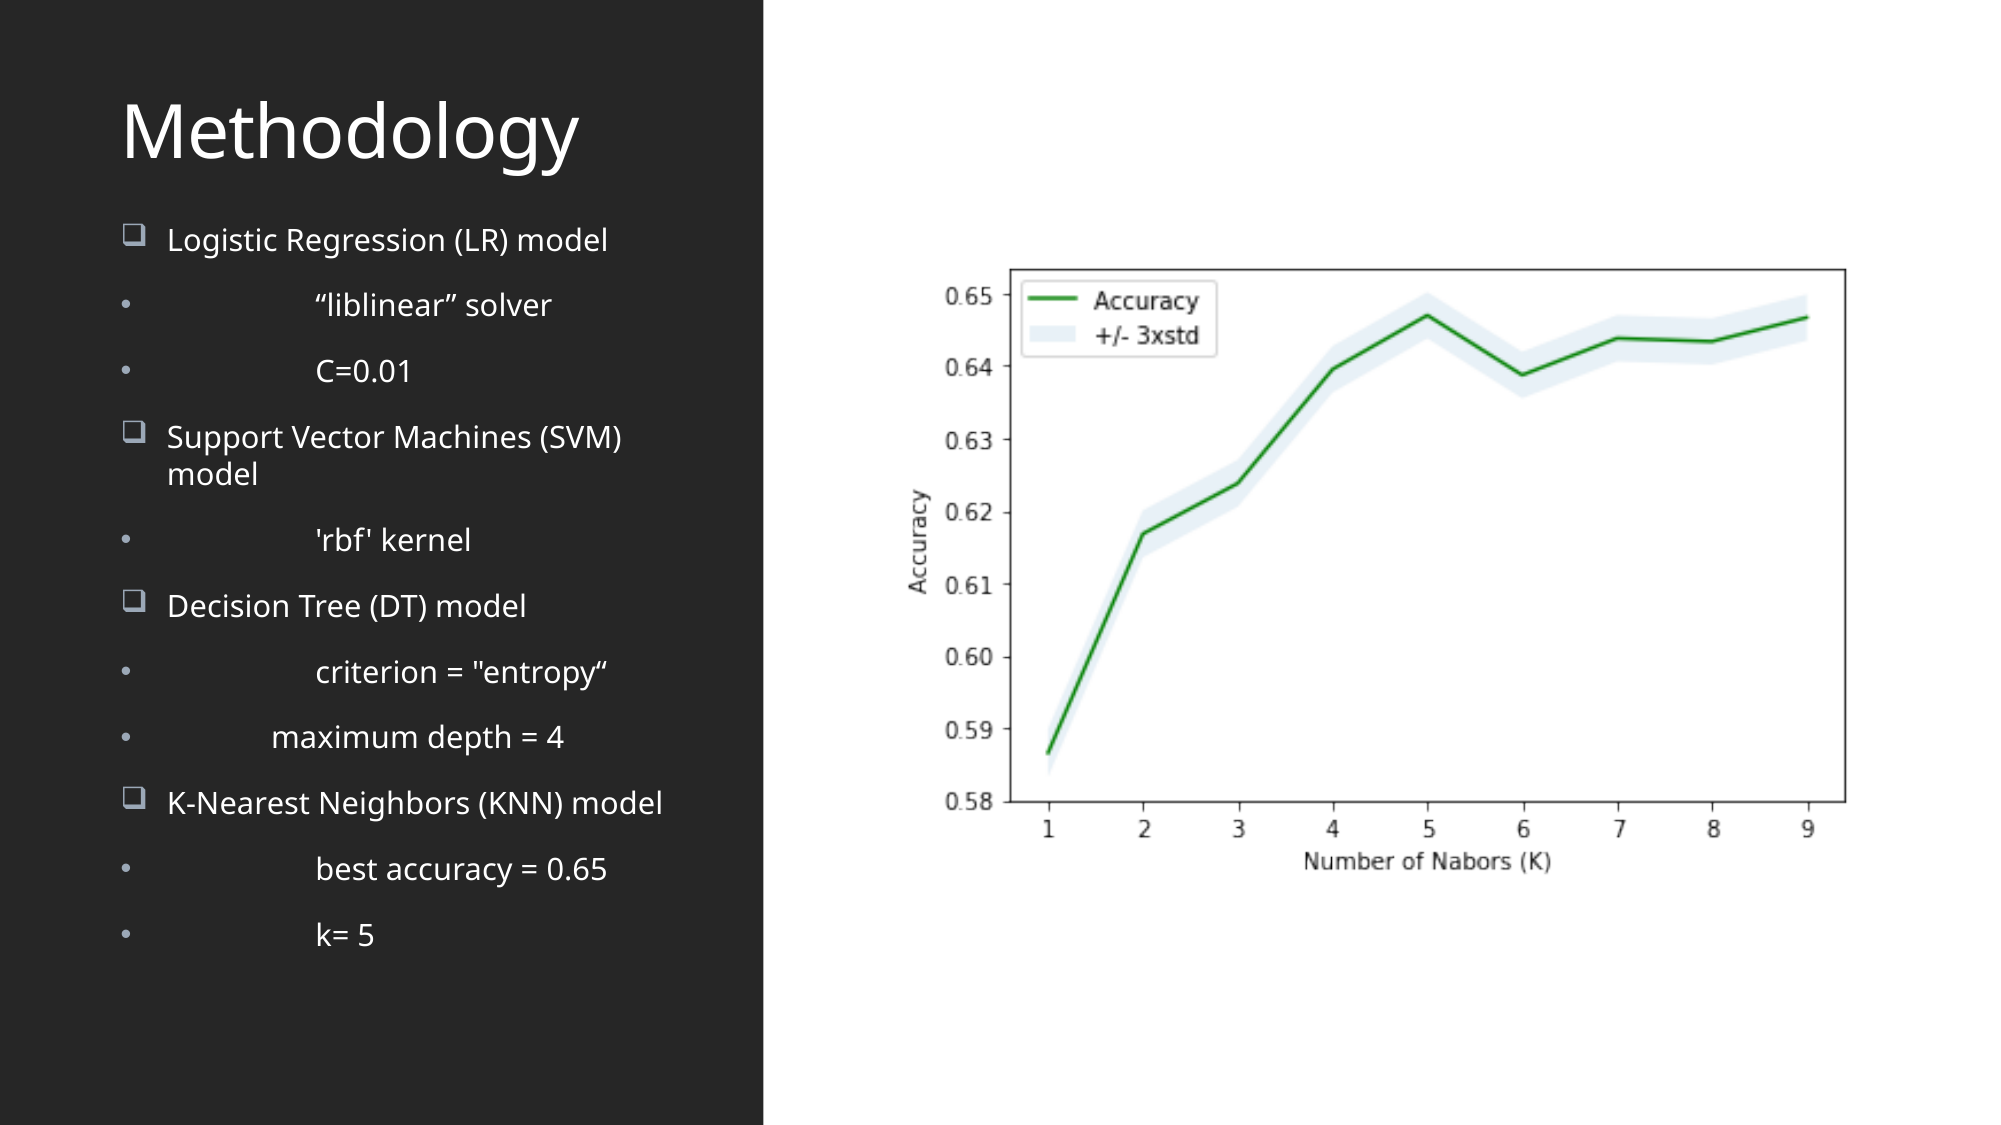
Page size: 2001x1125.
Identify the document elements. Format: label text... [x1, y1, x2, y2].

list Logistic Regression (LR) model “liblinear” solver C=0.01 Support Vector Machines (SVM) model 'rbf' kernel Decision Tree (DT) model criterion = "entropy“ maximum depth = 4 K-Nearest Neighbors (KNN) model best accuracy = 0.65 k= 5 [105, 212, 683, 1002]
title Methodology [105, 64, 683, 182]
picture [894, 245, 1869, 890]
